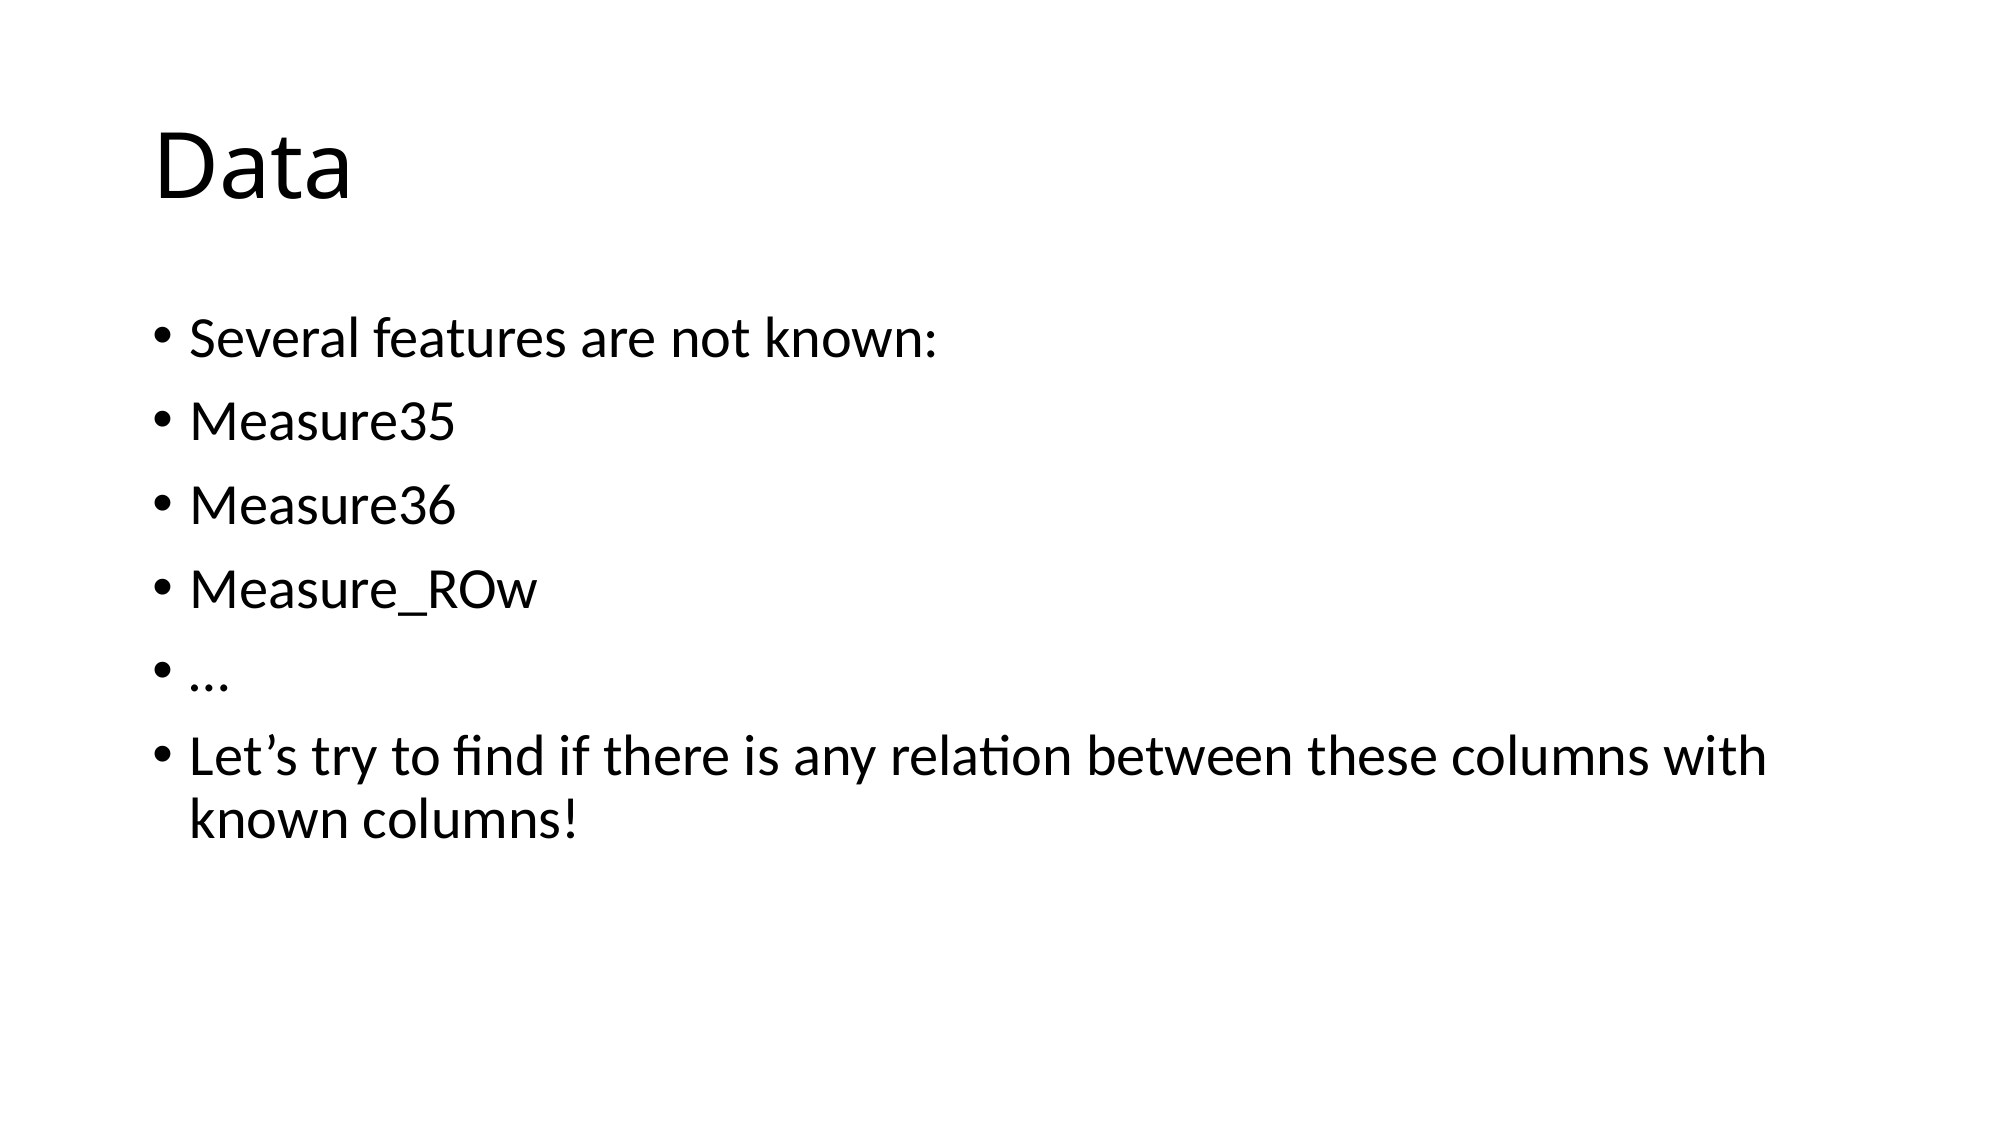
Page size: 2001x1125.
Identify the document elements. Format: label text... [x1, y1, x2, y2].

title Data [137, 59, 1863, 278]
list Several features are not known: Measure35 Measure36 Measure_ROw … Let’s try to find if there is any relation between these columns with known columns! [137, 299, 1863, 1014]
